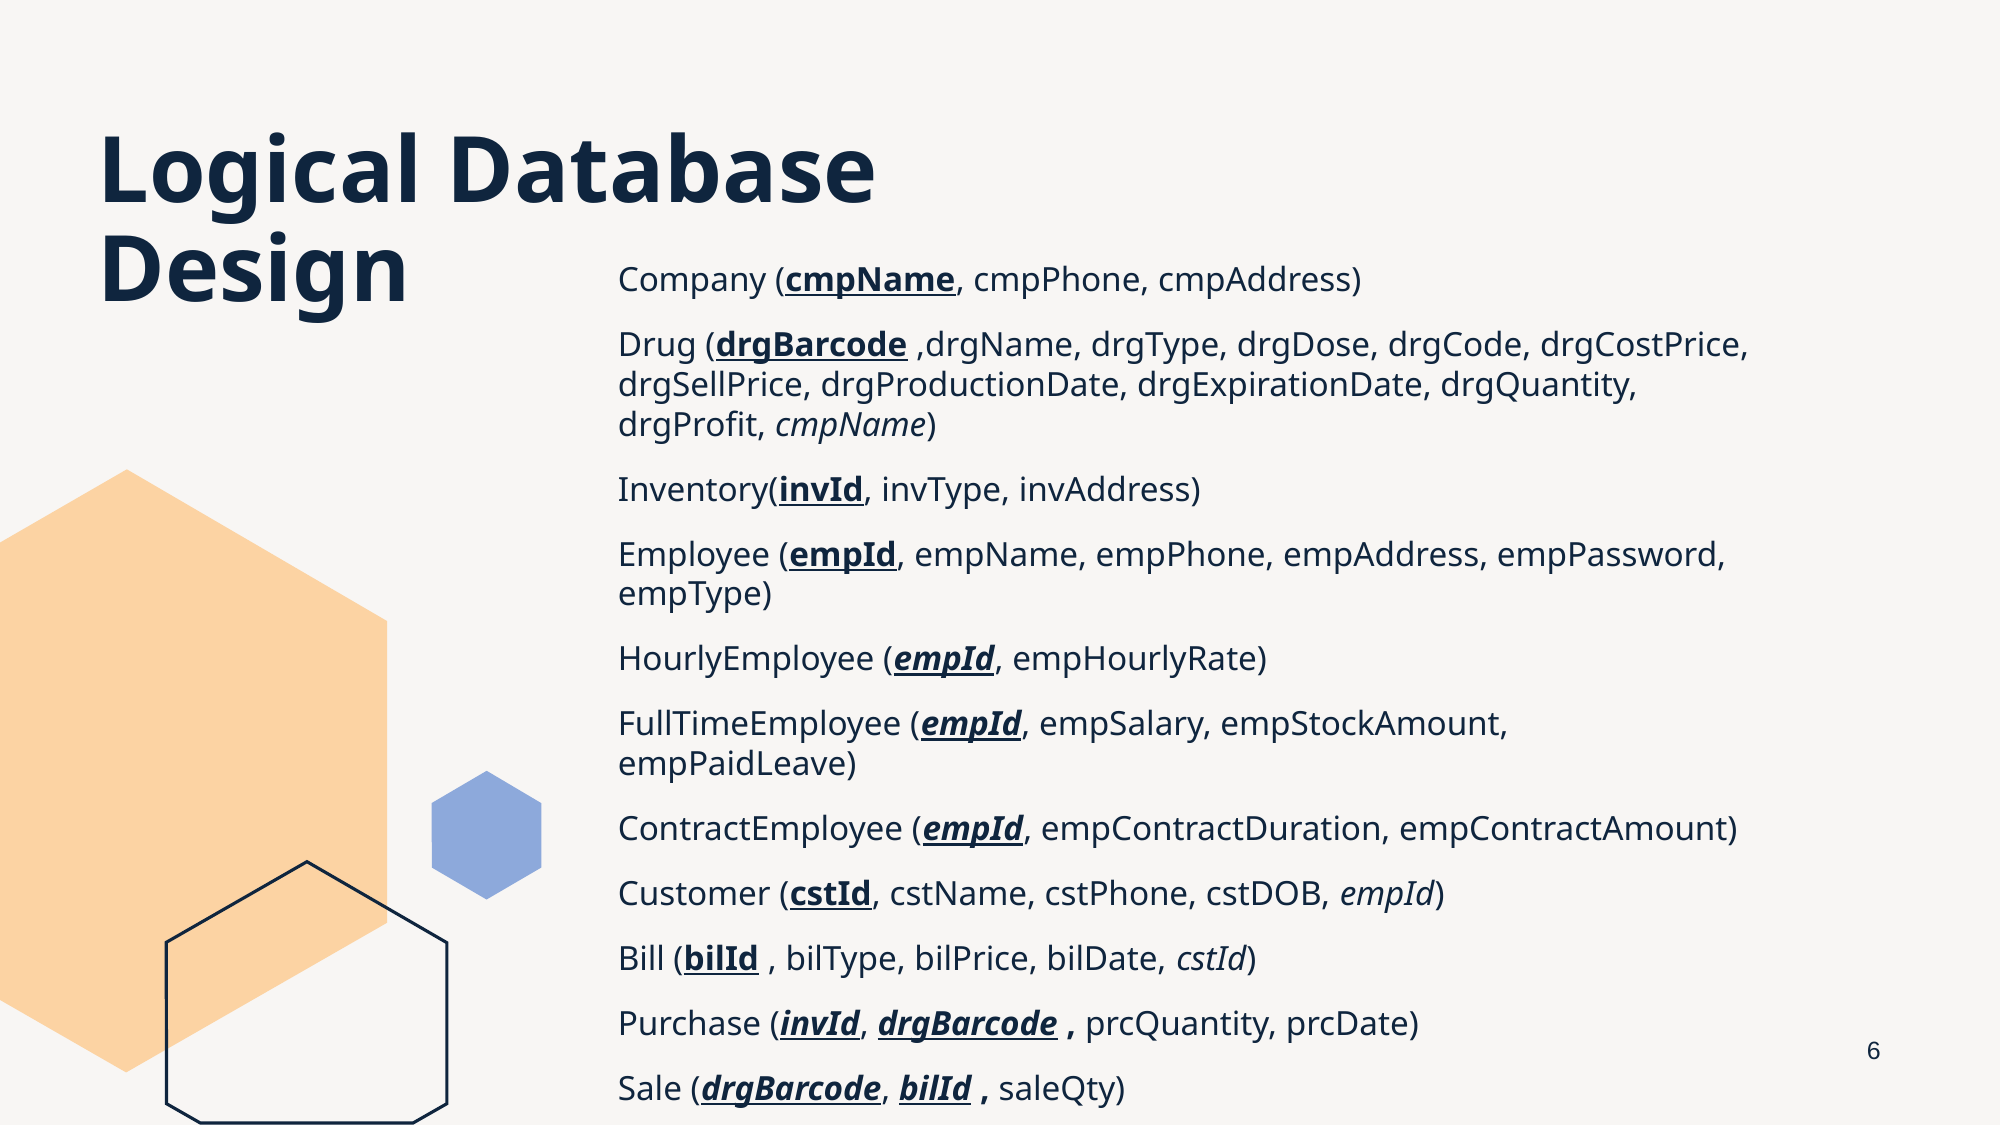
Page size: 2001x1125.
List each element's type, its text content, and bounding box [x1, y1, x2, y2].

text_box Company (cmpName, cmpPhone, cmpAddress) Drug (drgBarcode ,drgName, drgType, drgDose, drgCode, drgCostPrice, drgSellPrice, drgProductionDate, drgExpirationDate, drgQuantity, drgProfit, cmpName) Inventory(invId, invType, invAddress) Employee (empId, empName, empPhone, empAddress, empPassword, empType) HourlyEmployee (empId, empHourlyRate) FullTimeEmployee (empId, empSalary, empStockAmount, empPaidLeave) ContractEmployee (empId, empContractDuration, empContractAmount) Customer (cstId, cstName, cstPhone, cstDOB, empId) Bill (bilId , bilType, bilPrice, bilDate, cstId) Purchase (invId, drgBarcode , prcQuantity, prcDate) Sale (drgBarcode, bilId , saleQty) [603, 243, 1771, 1125]
title Logical Database Design [82, 115, 1197, 490]
slide_number ‹#› [1836, 1020, 1912, 1080]
